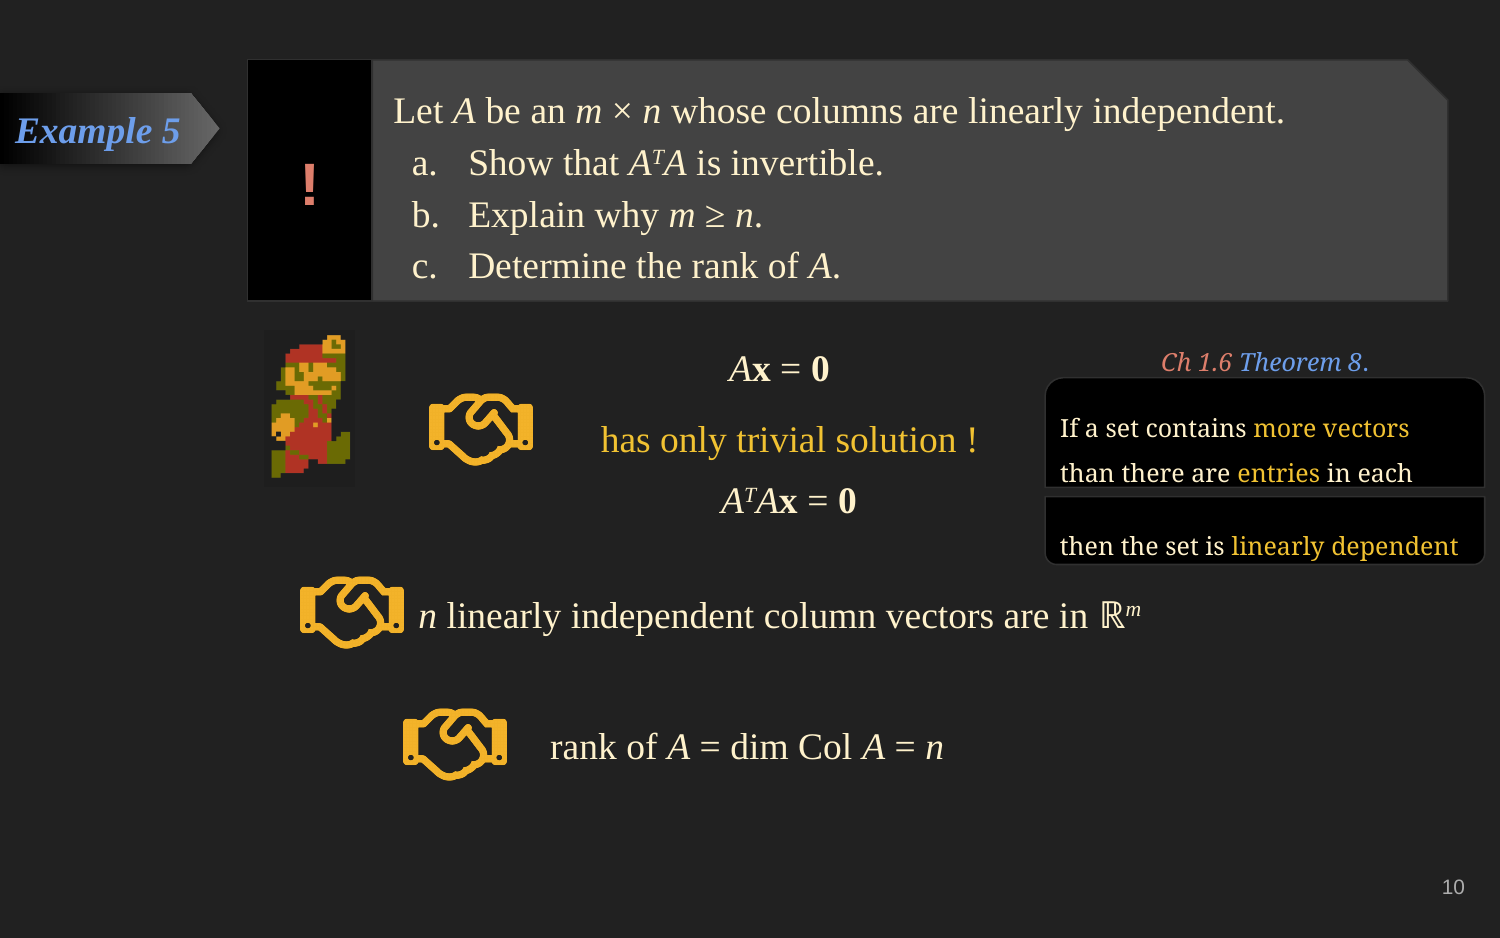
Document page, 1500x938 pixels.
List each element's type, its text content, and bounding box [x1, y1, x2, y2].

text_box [247, 59, 1449, 302]
picture [264, 330, 355, 488]
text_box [1044, 317, 1485, 565]
text_box has only trivial solution ! [585, 393, 1026, 481]
text_box ATAx = 0 [687, 454, 891, 538]
text_box n linearly independent column vectors are in ℝm [403, 568, 1265, 657]
slide_number ‹#› [1389, 849, 1480, 922]
text_box rank of A = dim Col A = n [535, 700, 1077, 789]
picture [300, 571, 404, 655]
text_box Example 5 [0, 92, 220, 165]
picture [429, 388, 534, 472]
text_box Ax = 0 [714, 322, 917, 393]
picture [403, 703, 507, 786]
